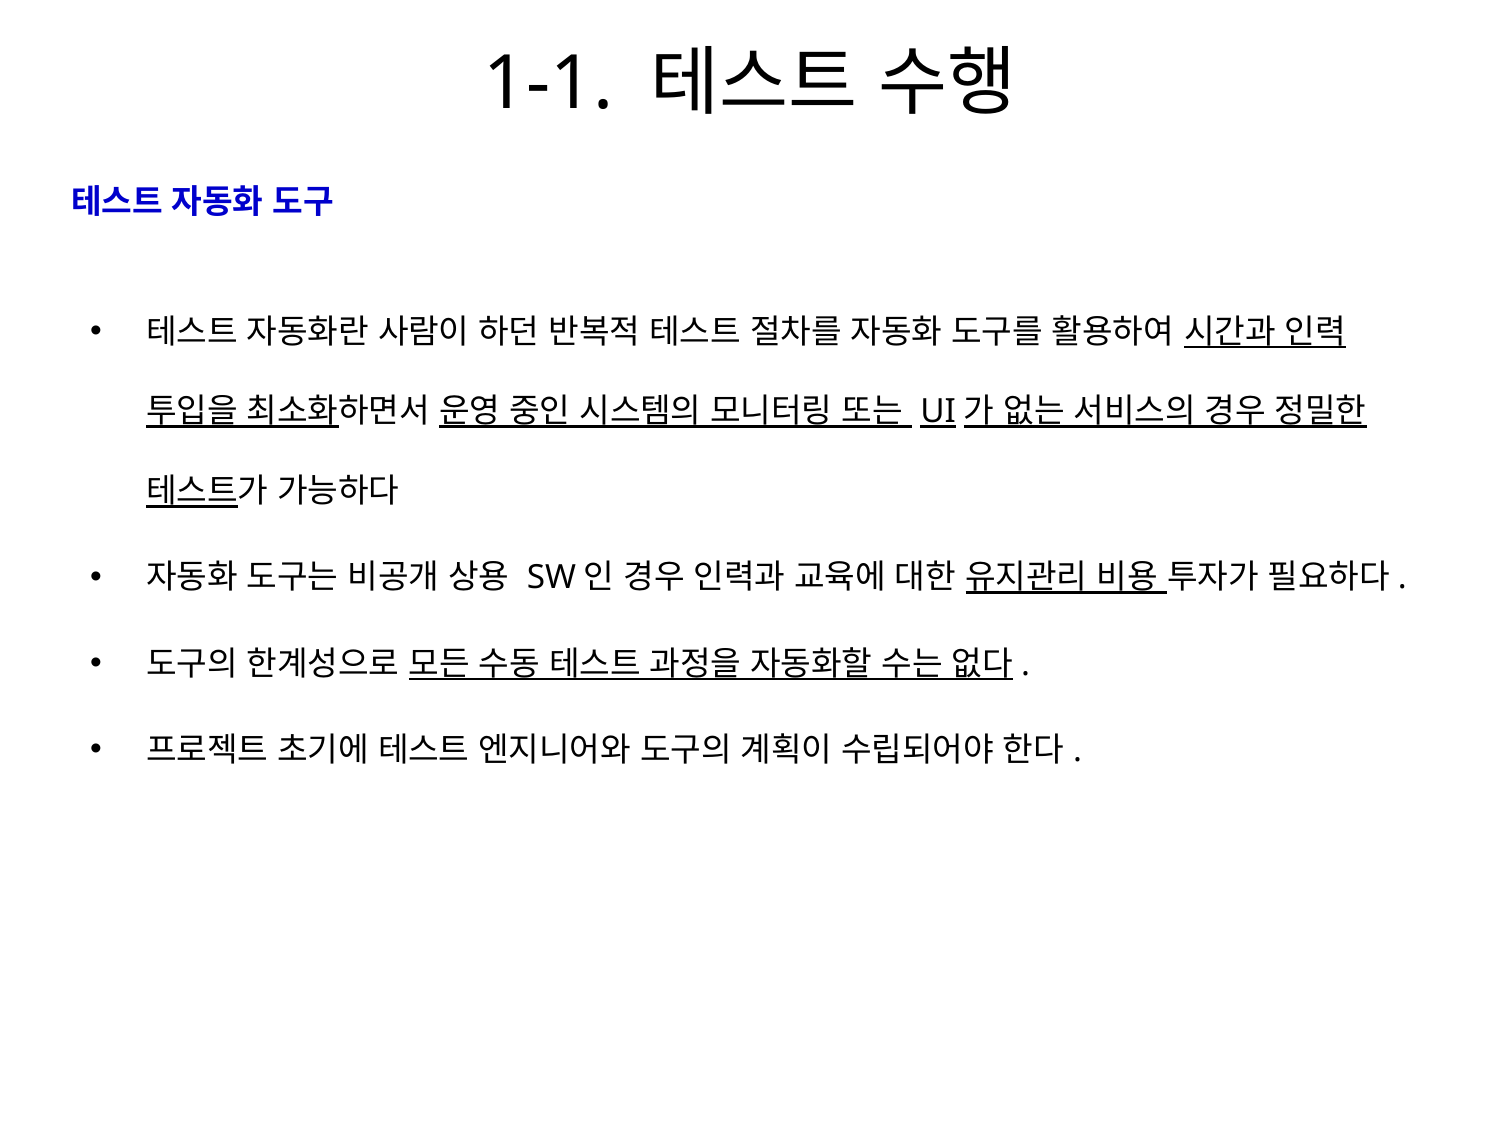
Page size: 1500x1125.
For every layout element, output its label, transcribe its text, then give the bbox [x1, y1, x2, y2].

title 1-1. 테스트 수행 [17, 7, 1483, 149]
list 테스트 자동화란 사람이 하던 반복적 테스트 절차를 자동화 도구를 활용하여 시간과 인력 투입을 최소화하면서 운영 중인 시스템의 모니터링 또는 UI가 없는 서비스의 경우 정밀한 테스트가 가능하다 자동화 도구는 비공개 상용 SW인 경우 인력과 교육에 대한 유지관리 비용 투자가 필요하다. 도구의 한계성으로 모든 수동 테스트 과정을 자동화할 수는 없다. 프로젝트 초기에 테스트 엔지니어와 도구의 계획이 수립되어야 한다. [75, 262, 1425, 1005]
text_box 테스트 자동화 도구 [56, 172, 349, 228]
